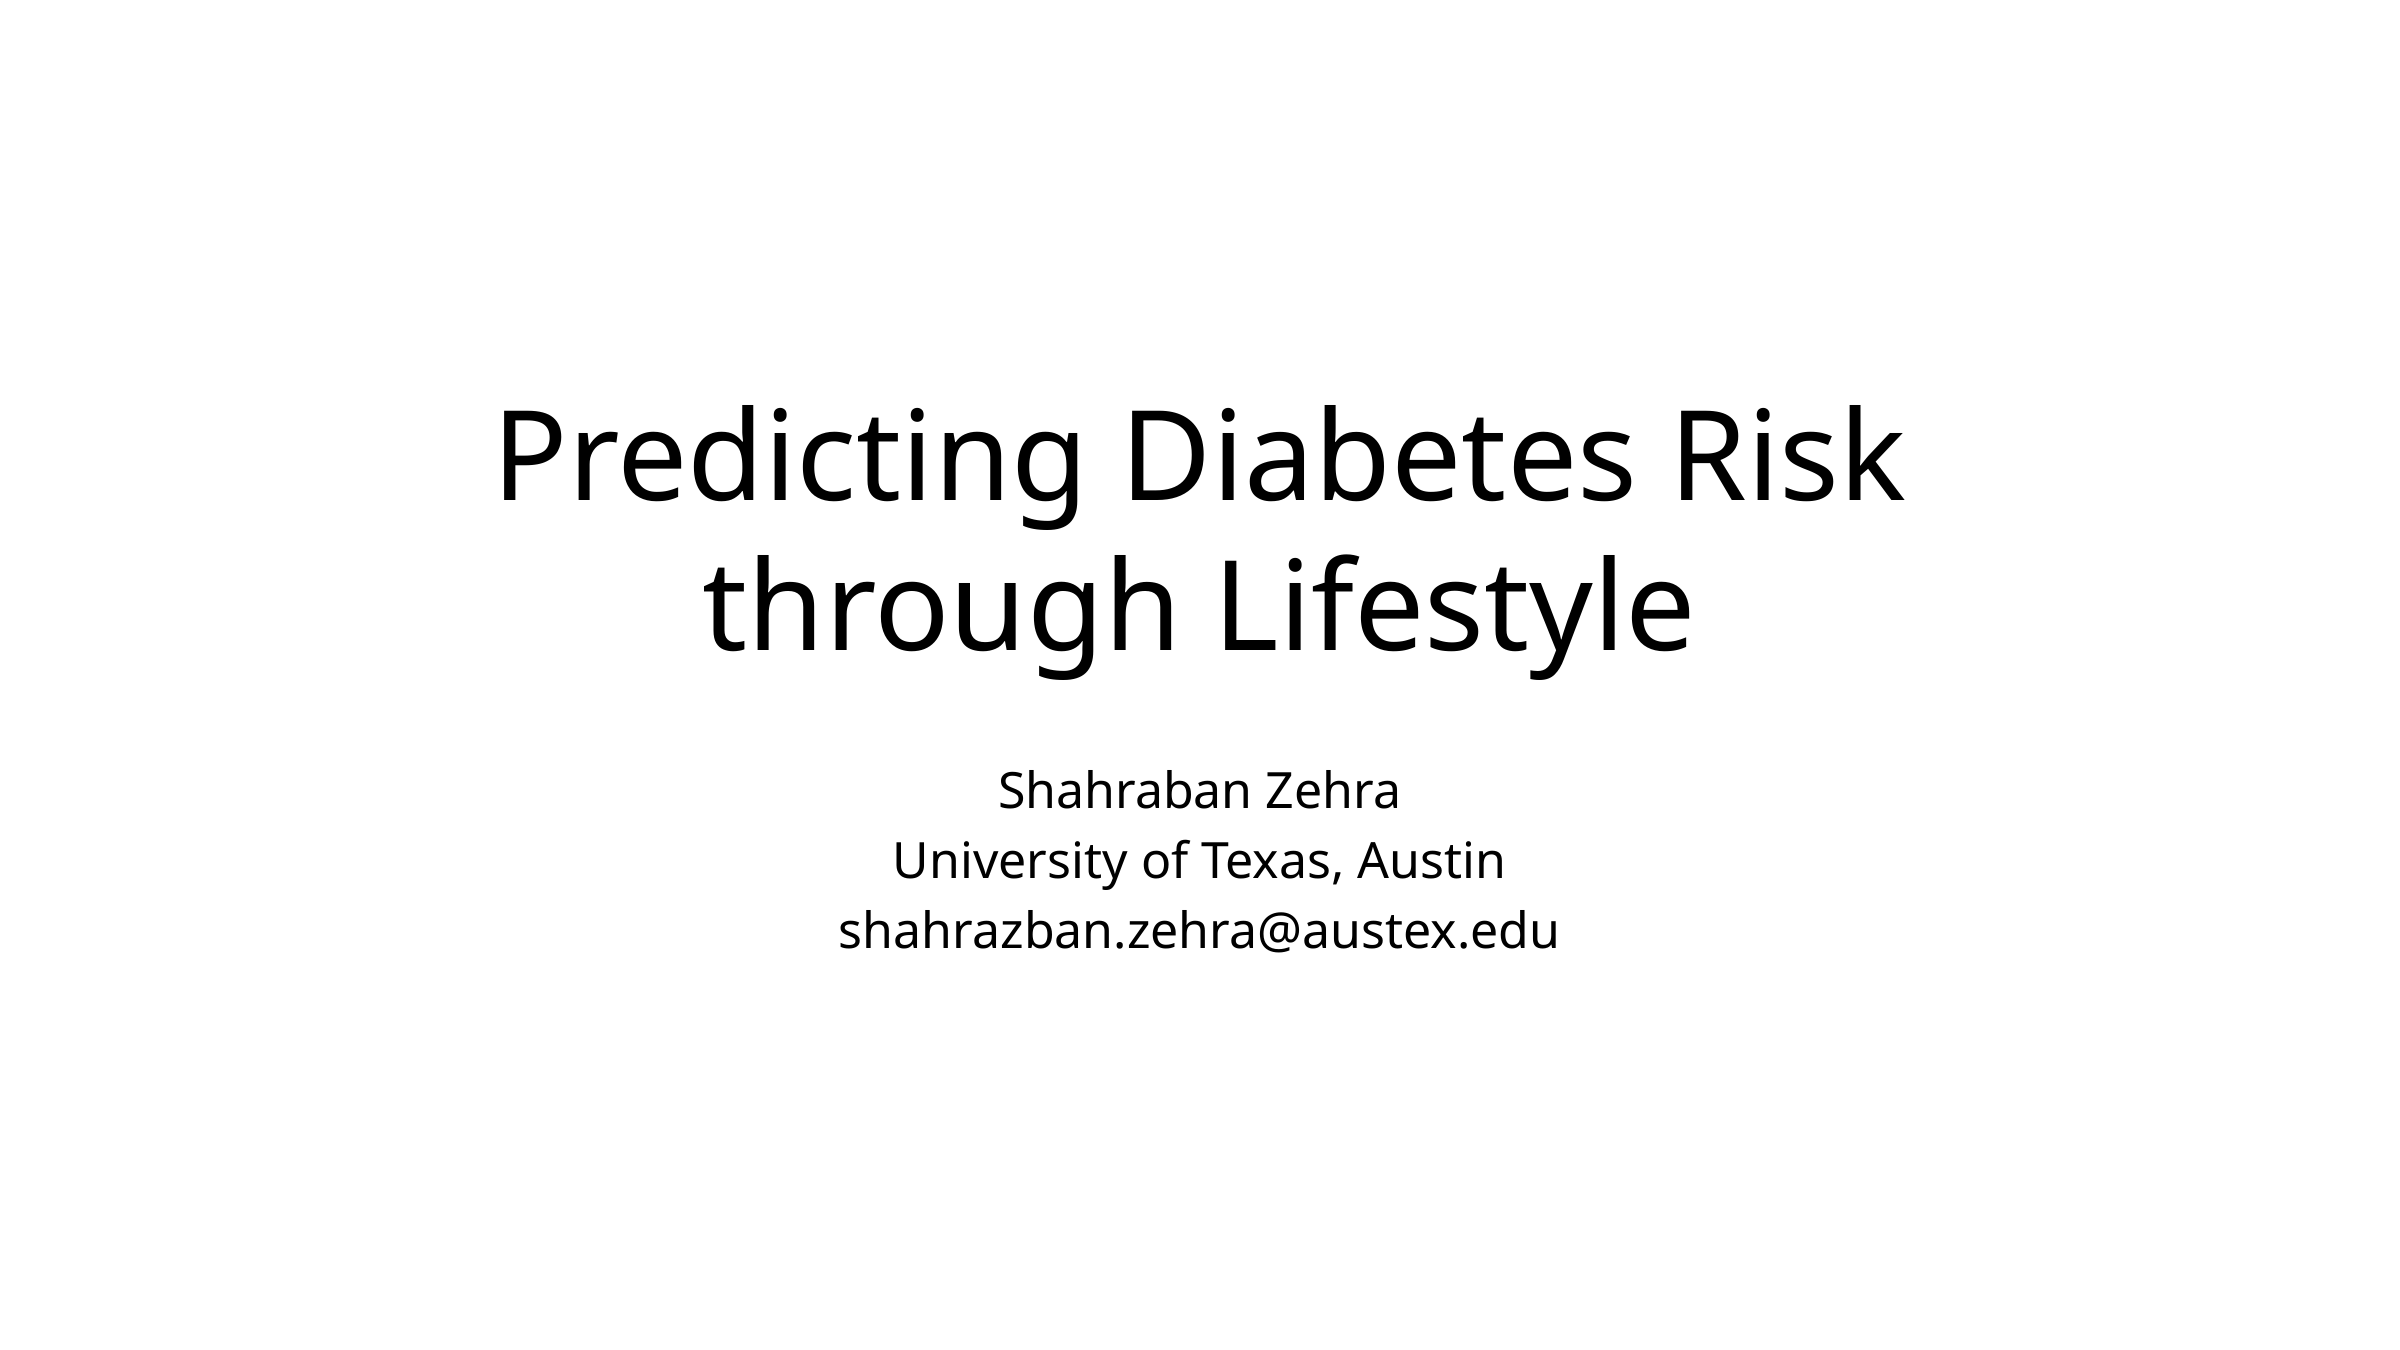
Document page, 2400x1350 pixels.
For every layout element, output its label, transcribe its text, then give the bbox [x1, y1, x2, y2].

title Predicting Diabetes Risk through Lifestyle [450, 329, 1950, 721]
subtitle Shahraban Zehra University of Texas, Austin shahrazban.zehra@austex.edu [450, 750, 1950, 1023]
